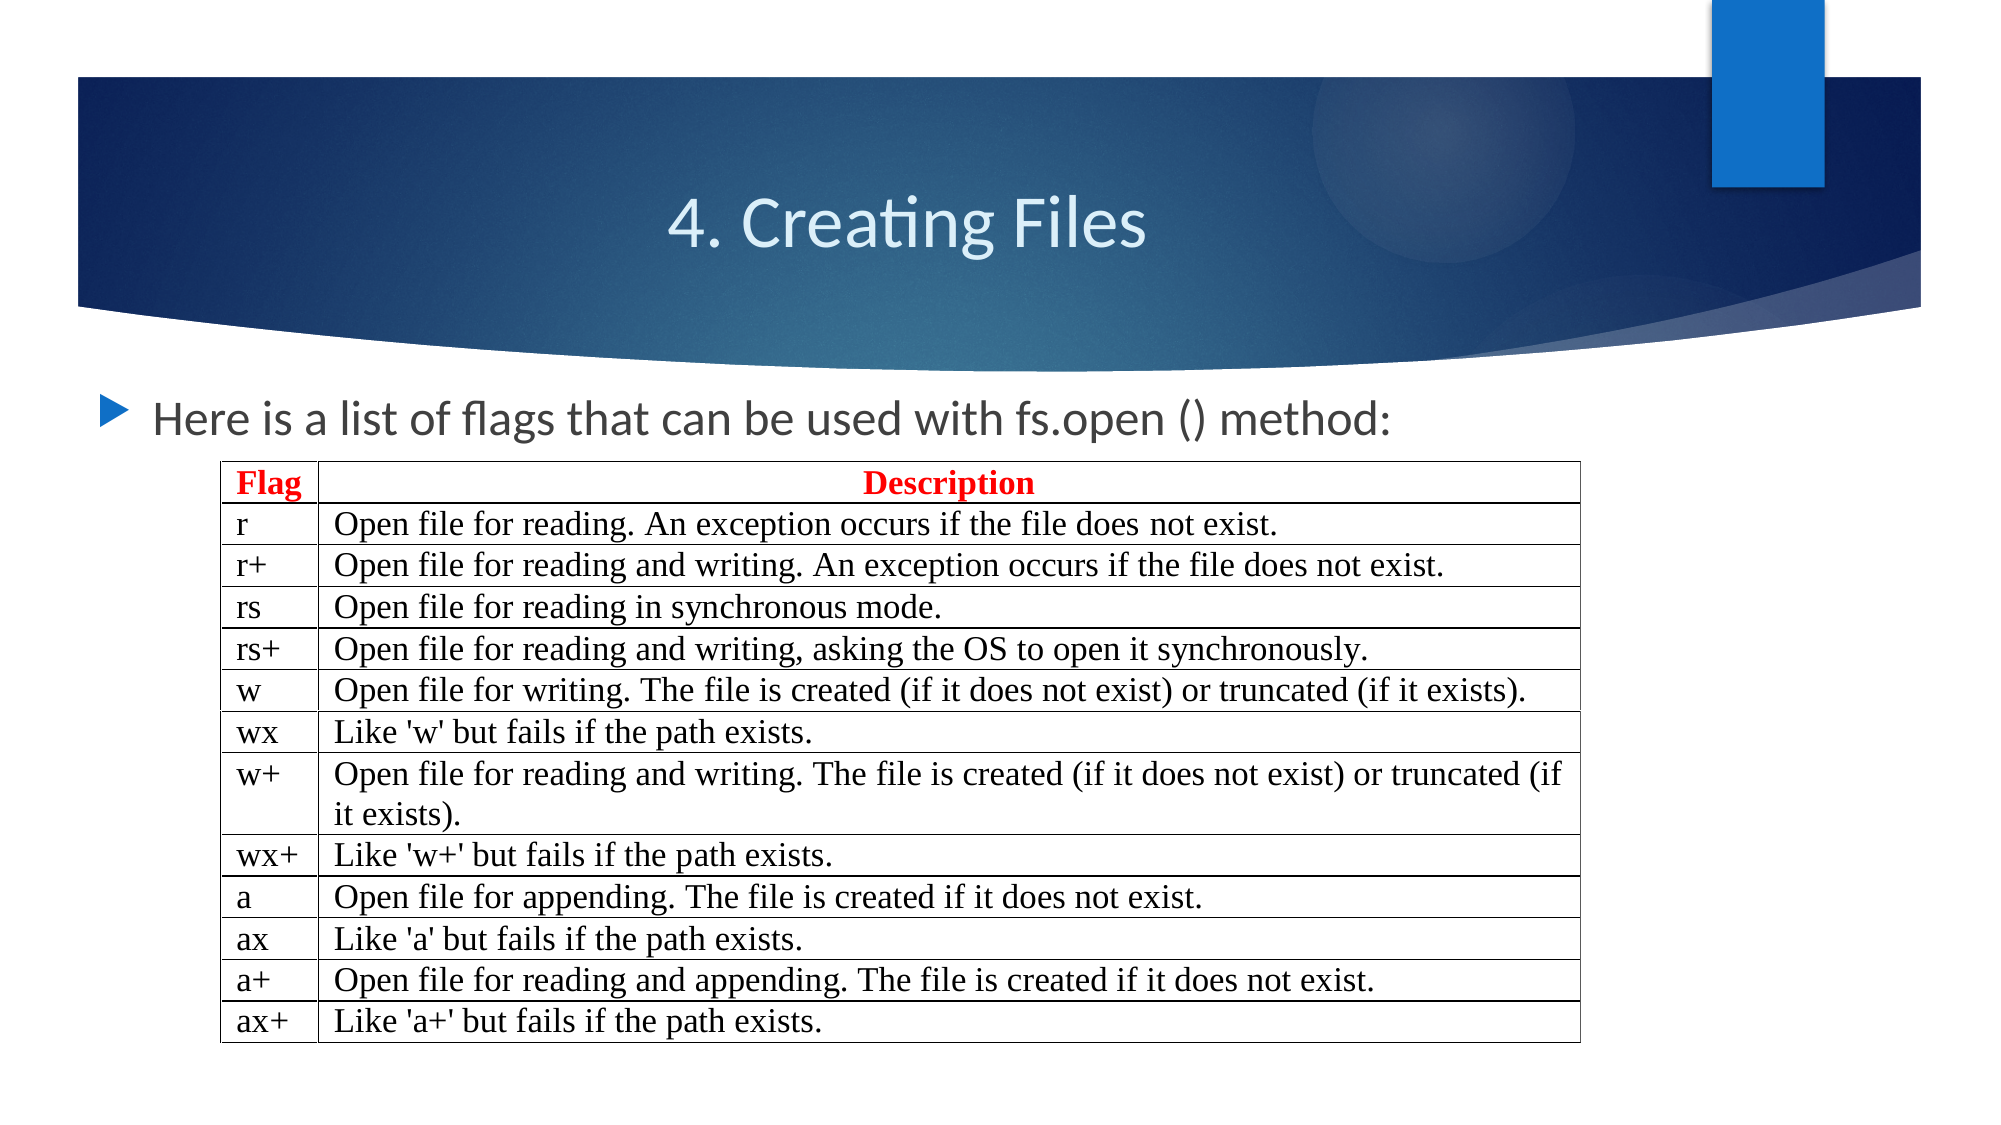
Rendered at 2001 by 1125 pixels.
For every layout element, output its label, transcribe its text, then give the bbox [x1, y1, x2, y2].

picture [219, 460, 1581, 1109]
list Here is a list of flags that can be used with fs.open () method: [81, 377, 1930, 1125]
title 4. Creating Files [189, 159, 1627, 276]
